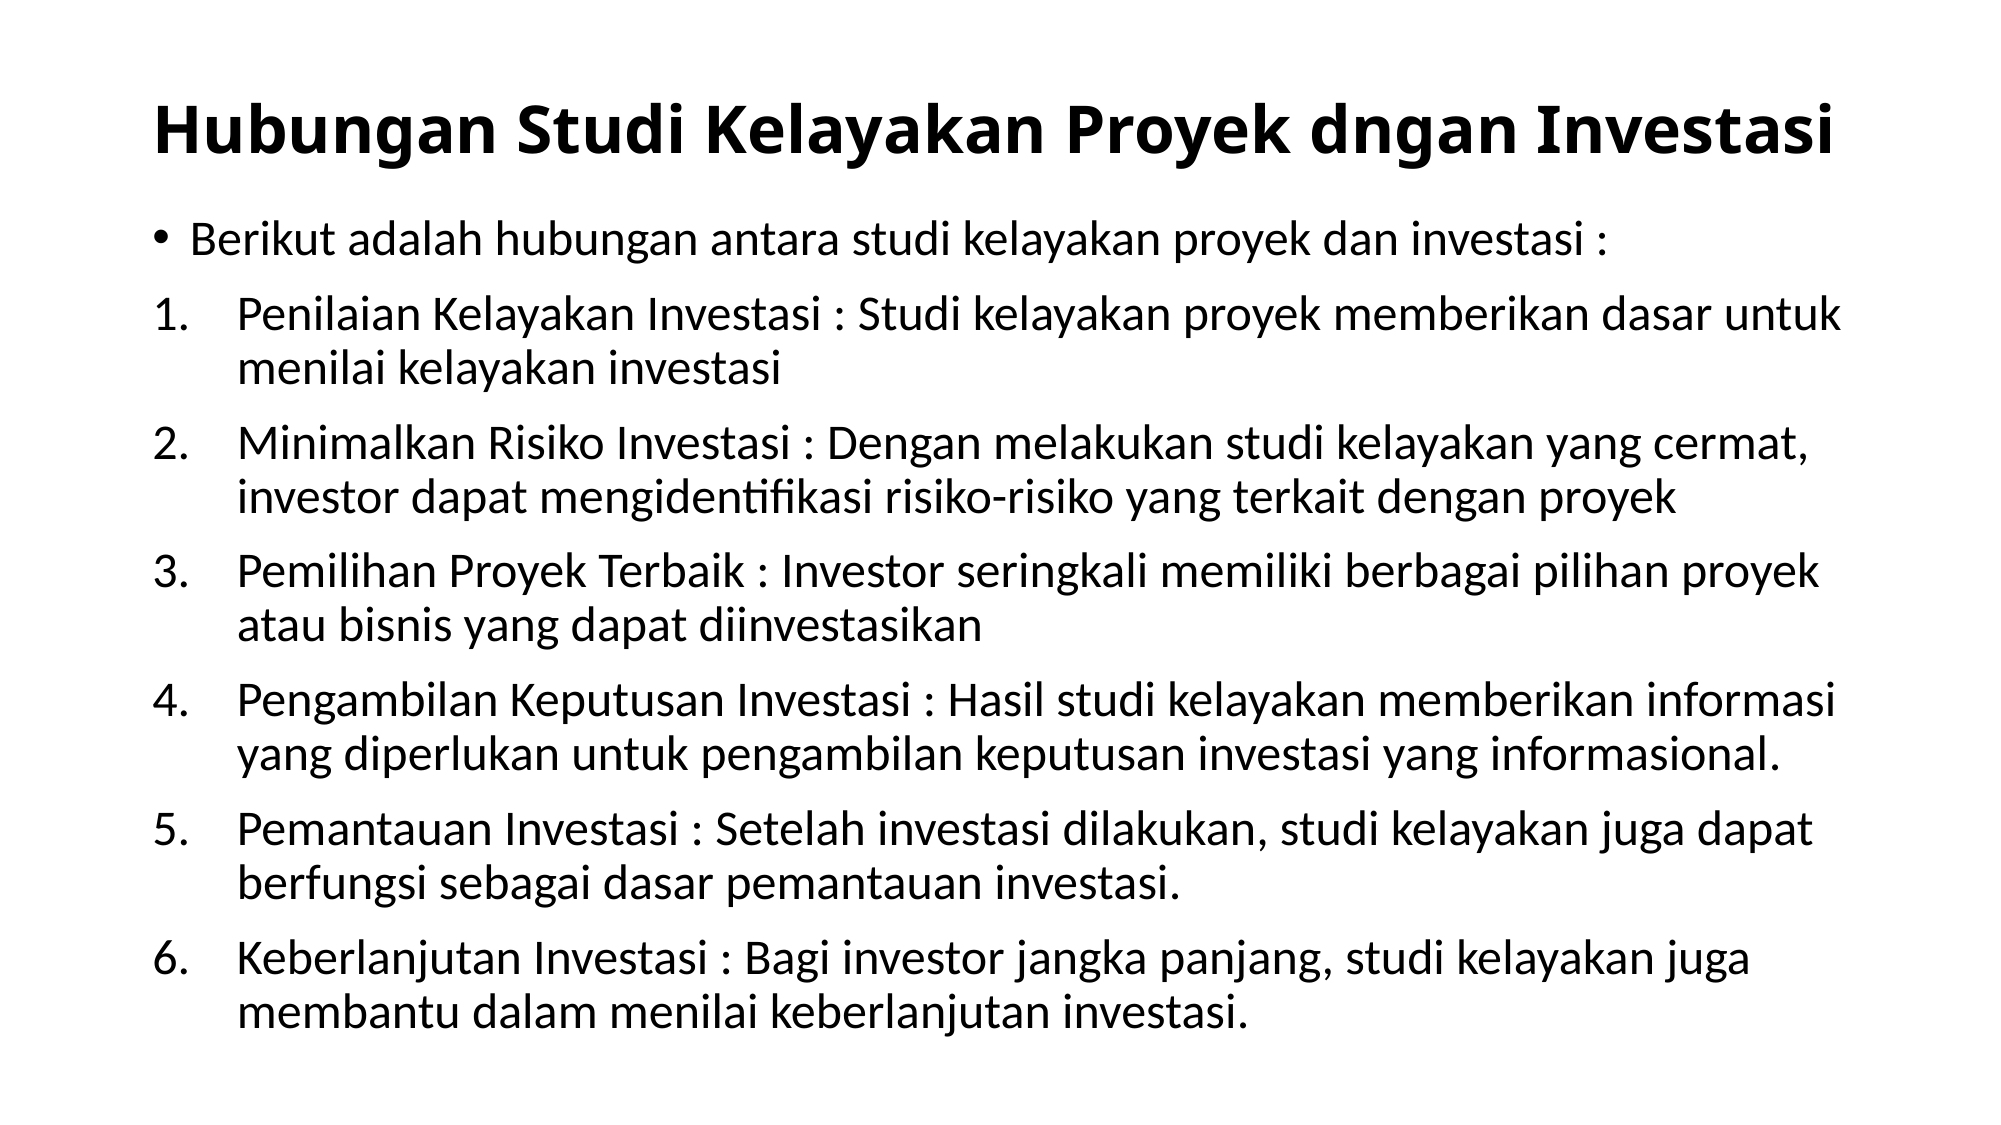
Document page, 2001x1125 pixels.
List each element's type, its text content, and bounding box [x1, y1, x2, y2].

title Hubungan Studi Kelayakan Proyek dngan Investasi [137, 59, 1863, 204]
list Berikut adalah hubungan antara studi kelayakan proyek dan investasi : Penilaian Kelayakan Investasi : Studi kelayakan proyek memberikan dasar untuk menilai kelayakan investasi Minimalkan Risiko Investasi : Dengan melakukan studi kelayakan yang cermat, investor dapat mengidentifikasi risiko-risiko yang terkait dengan proyek Pemilihan Proyek Terbaik : Investor seringkali memiliki berbagai pilihan proyek atau bisnis yang dapat diinvestasikan Pengambilan Keputusan Investasi : Hasil studi kelayakan memberikan informasi yang diperlukan untuk pengambilan keputusan investasi yang informasional. Pemantauan Investasi : Setelah investasi dilakukan, studi kelayakan juga dapat berfungsi sebagai dasar pemantauan investasi. Keberlanjutan Investasi : Bagi investor jangka panjang, studi kelayakan juga membantu dalam menilai keberlanjutan investasi. [137, 204, 1863, 1014]
